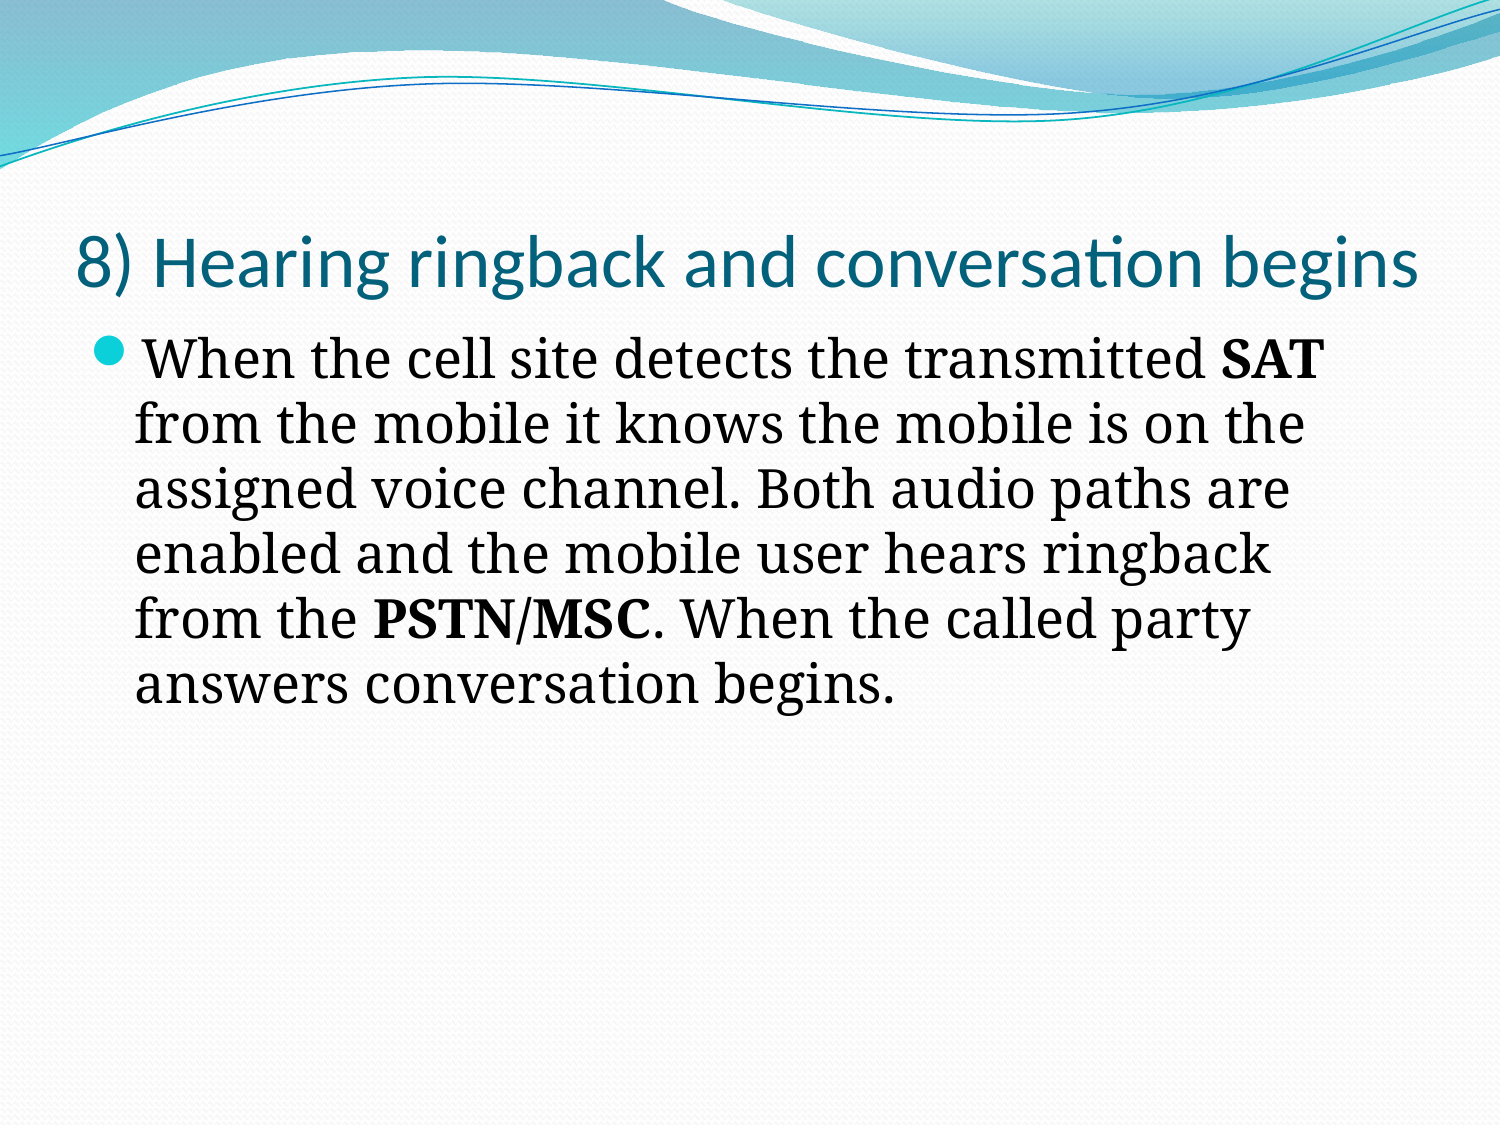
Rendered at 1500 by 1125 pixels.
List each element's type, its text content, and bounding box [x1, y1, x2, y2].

list When the cell site detects the transmitted SAT from the mobile it knows the mobile is on the assigned voice channel. Both audio paths are enabled and the mobile user hears ringback from the PSTN/MSC. When the called party answers conversation begins. [75, 317, 1425, 1038]
title 8) Hearing ringback and conversation begins [75, 115, 1425, 303]
